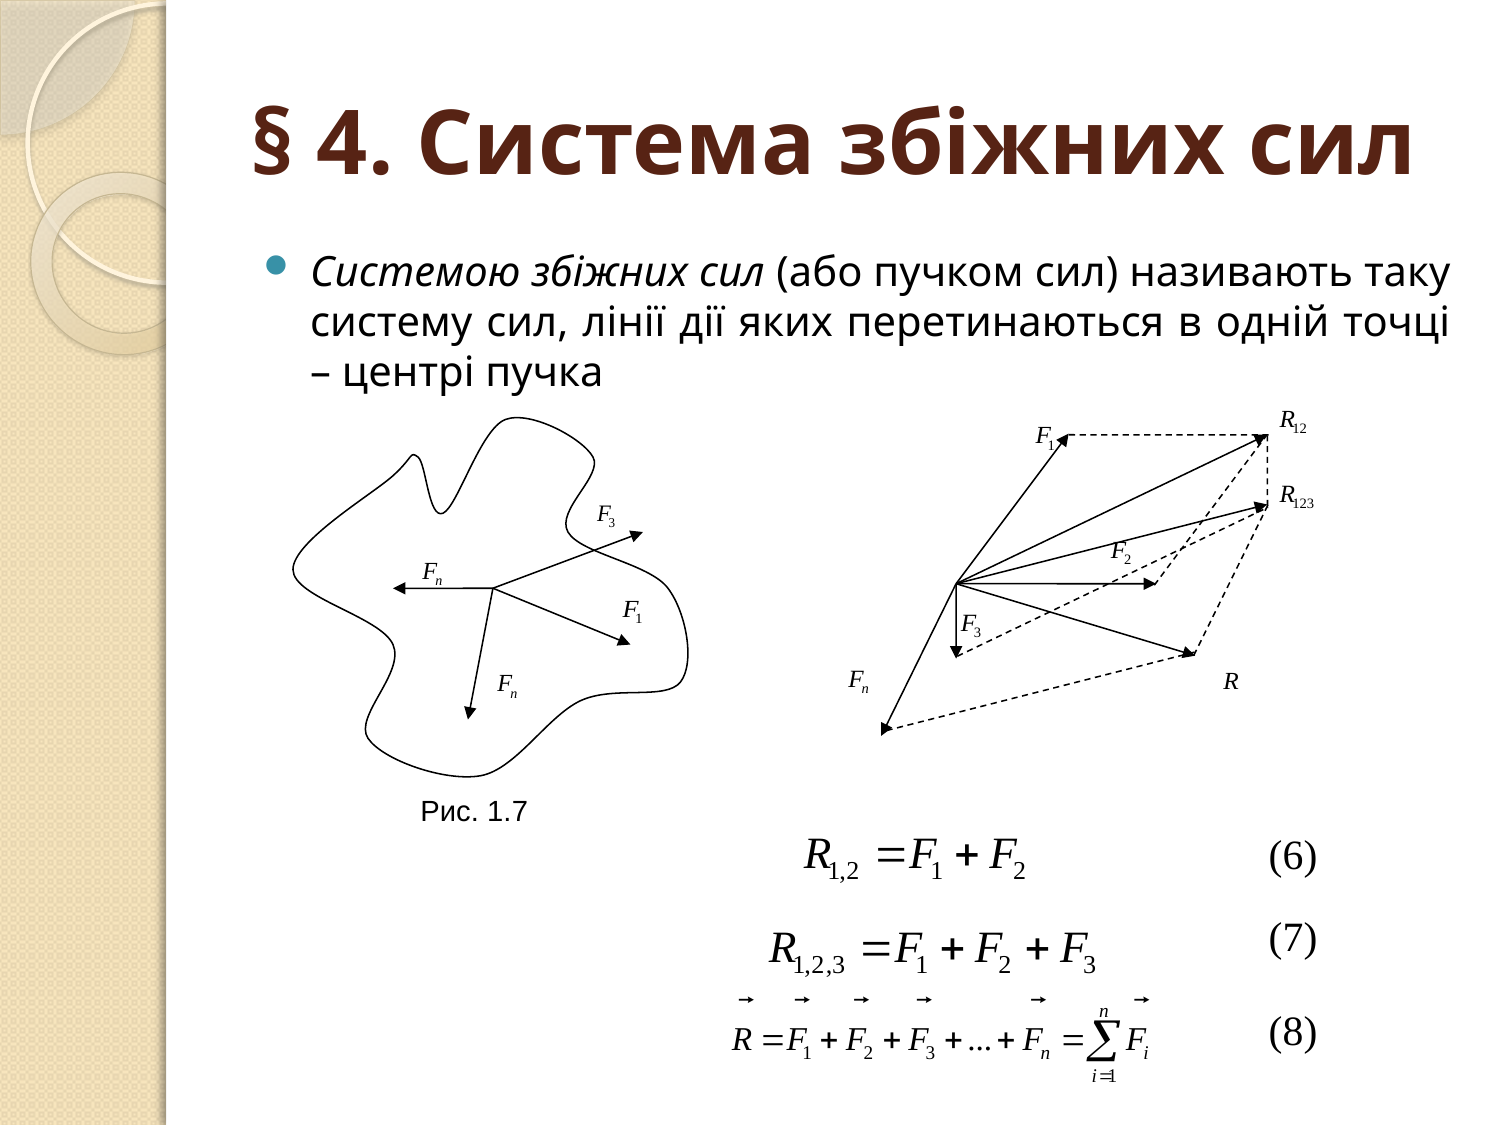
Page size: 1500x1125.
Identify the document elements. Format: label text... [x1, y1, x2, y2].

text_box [761, 913, 1102, 985]
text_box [843, 398, 1320, 737]
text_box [726, 995, 1158, 1090]
title § 4. Система збіжних сил [235, 45, 1466, 233]
text_box (6) [1254, 820, 1333, 886]
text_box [796, 820, 1033, 891]
text_box (7) [1254, 902, 1333, 968]
text_box (8) [1254, 996, 1333, 1061]
list Системою збіжних сил (або пучком сил) називають таку систему сил, лінії дії яких перетинаються в одній точці – центрі пучка [235, 237, 1466, 411]
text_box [292, 409, 696, 861]
